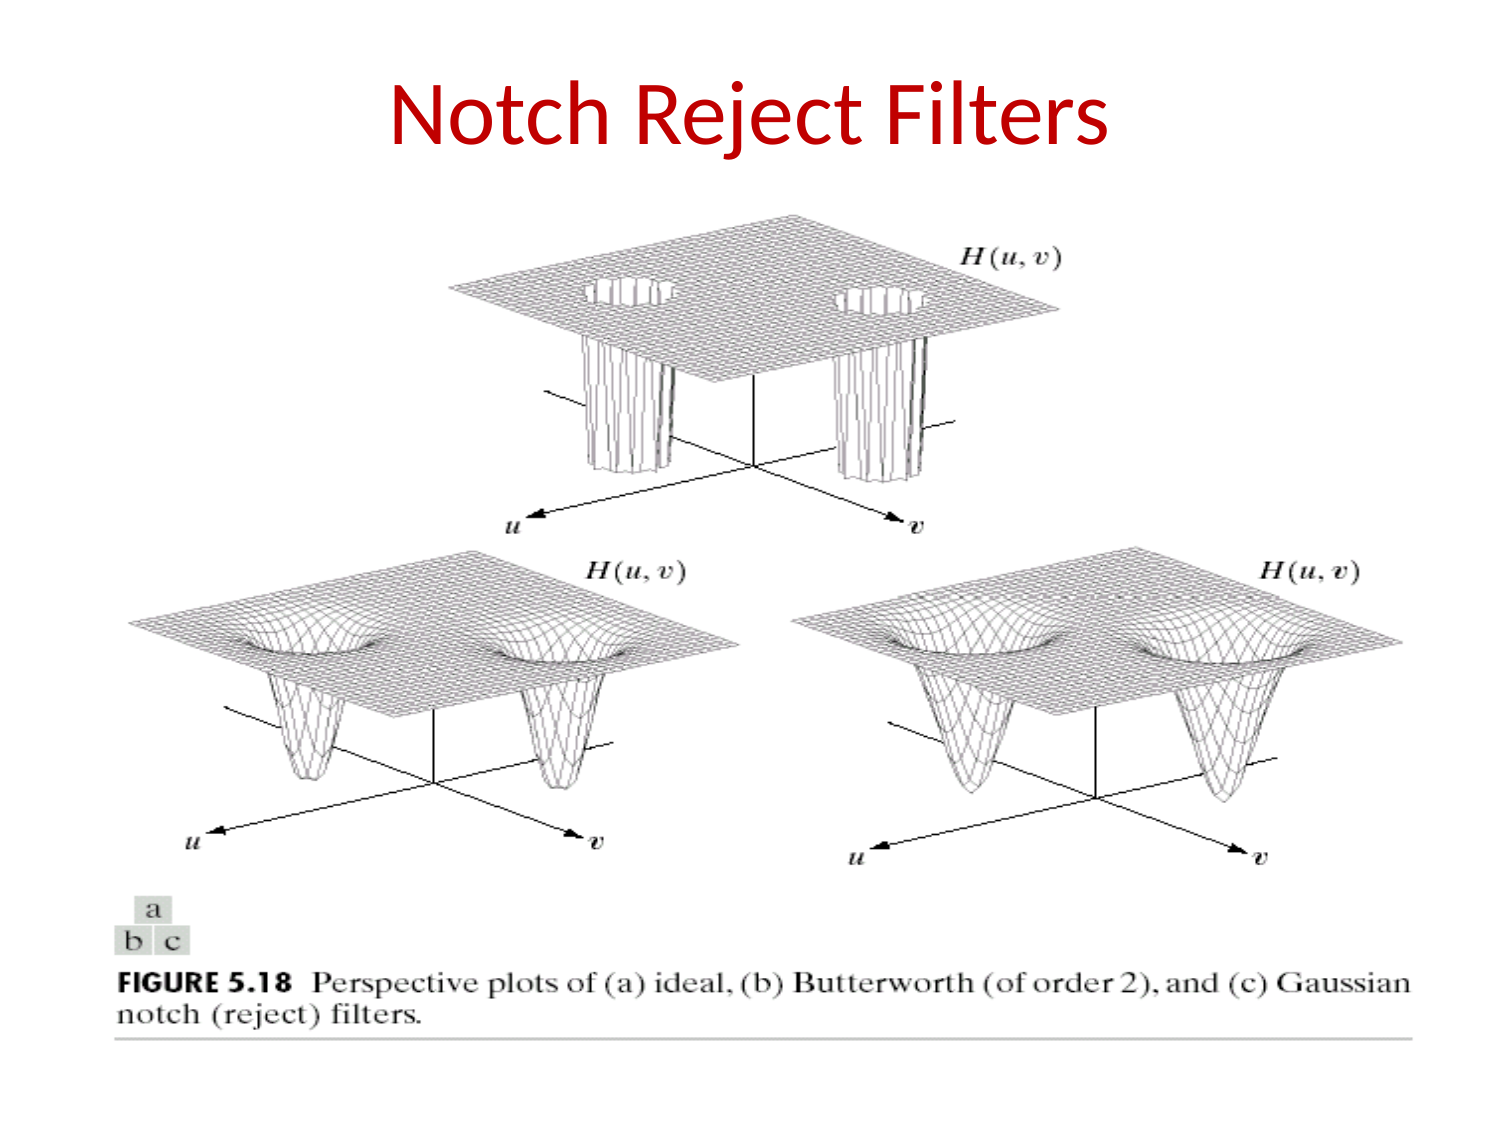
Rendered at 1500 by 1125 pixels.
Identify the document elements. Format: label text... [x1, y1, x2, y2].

text_box Notch Reject Filters [74, 45, 1425, 233]
picture [99, 212, 1426, 1048]
